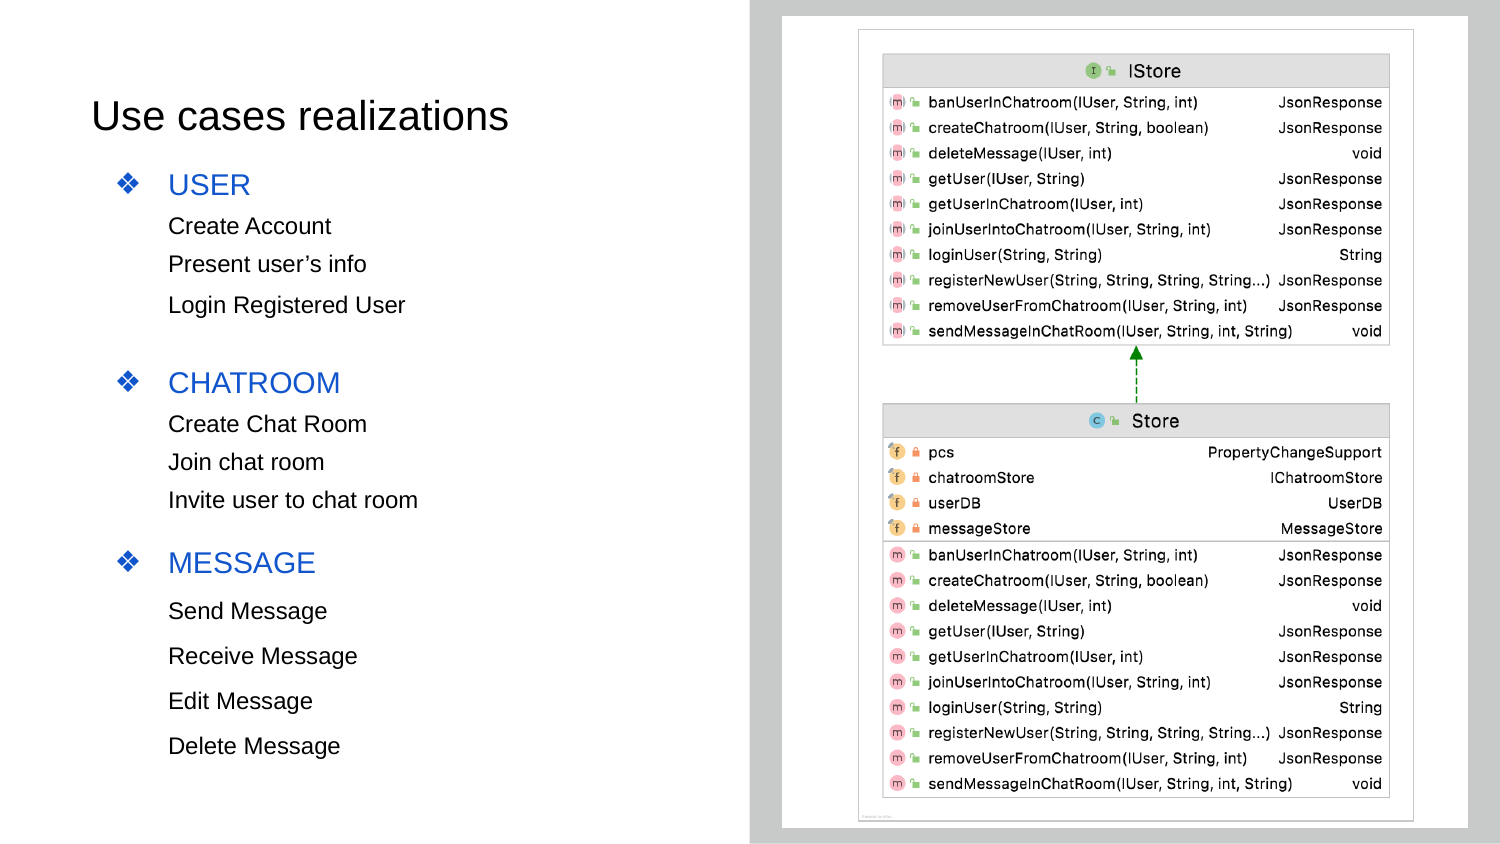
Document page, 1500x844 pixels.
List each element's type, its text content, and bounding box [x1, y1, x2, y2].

picture [859, 30, 1414, 821]
title Use cases realizations [79, 77, 641, 157]
text_box [749, 0, 1500, 844]
text_box [780, 15, 1469, 829]
list USER Create Account Present user’s info Login Registered User CHATROOM Create Chat Room Join chat room Invite user to chat room MESSAGE Send Message Receive Message Edit Message Delete Message [79, 163, 689, 766]
